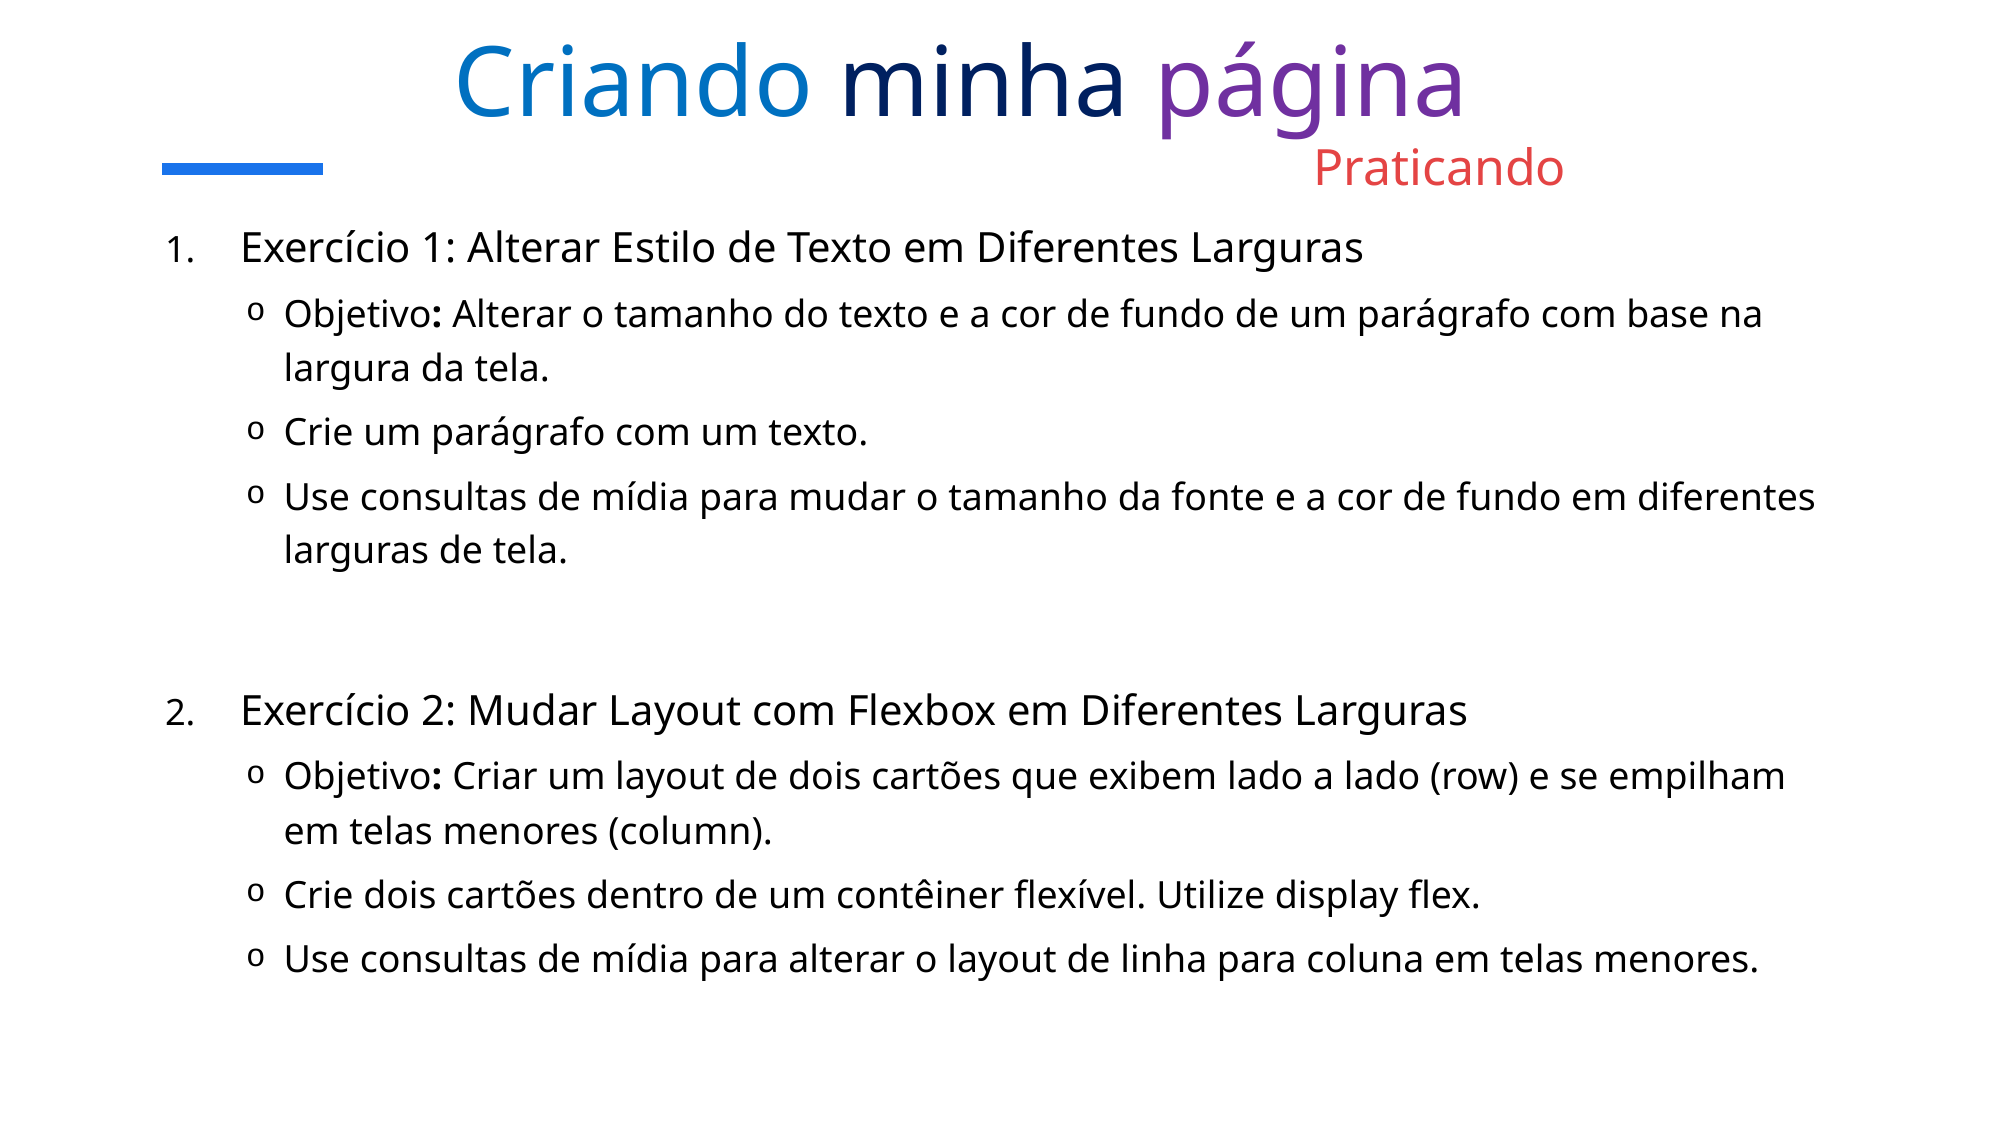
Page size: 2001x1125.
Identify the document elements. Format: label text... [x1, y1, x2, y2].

text_box Praticando [1298, 127, 1581, 203]
list Exercício 1: Alterar Estilo de Texto em Diferentes Larguras Objetivo: Alterar o tamanho do texto e a cor de fundo de um parágrafo com base na largura da tela. Crie um parágrafo com um texto. Use consultas de mídia para mudar o tamanho da fonte e a cor de fundo em diferentes larguras de tela. Exercício 2: Mudar Layout com Flexbox em Diferentes Larguras Objetivo: Criar um layout de dois cartões que exibem lado a lado (row) e se empilham em telas menores (column). Crie dois cartões dentro de um contêiner flexível. Utilize display flex. Use consultas de mídia para alterar o layout de linha para coluna em telas menores. [150, 202, 1850, 1067]
text_box Criando minha página [0, 0, 1947, 137]
